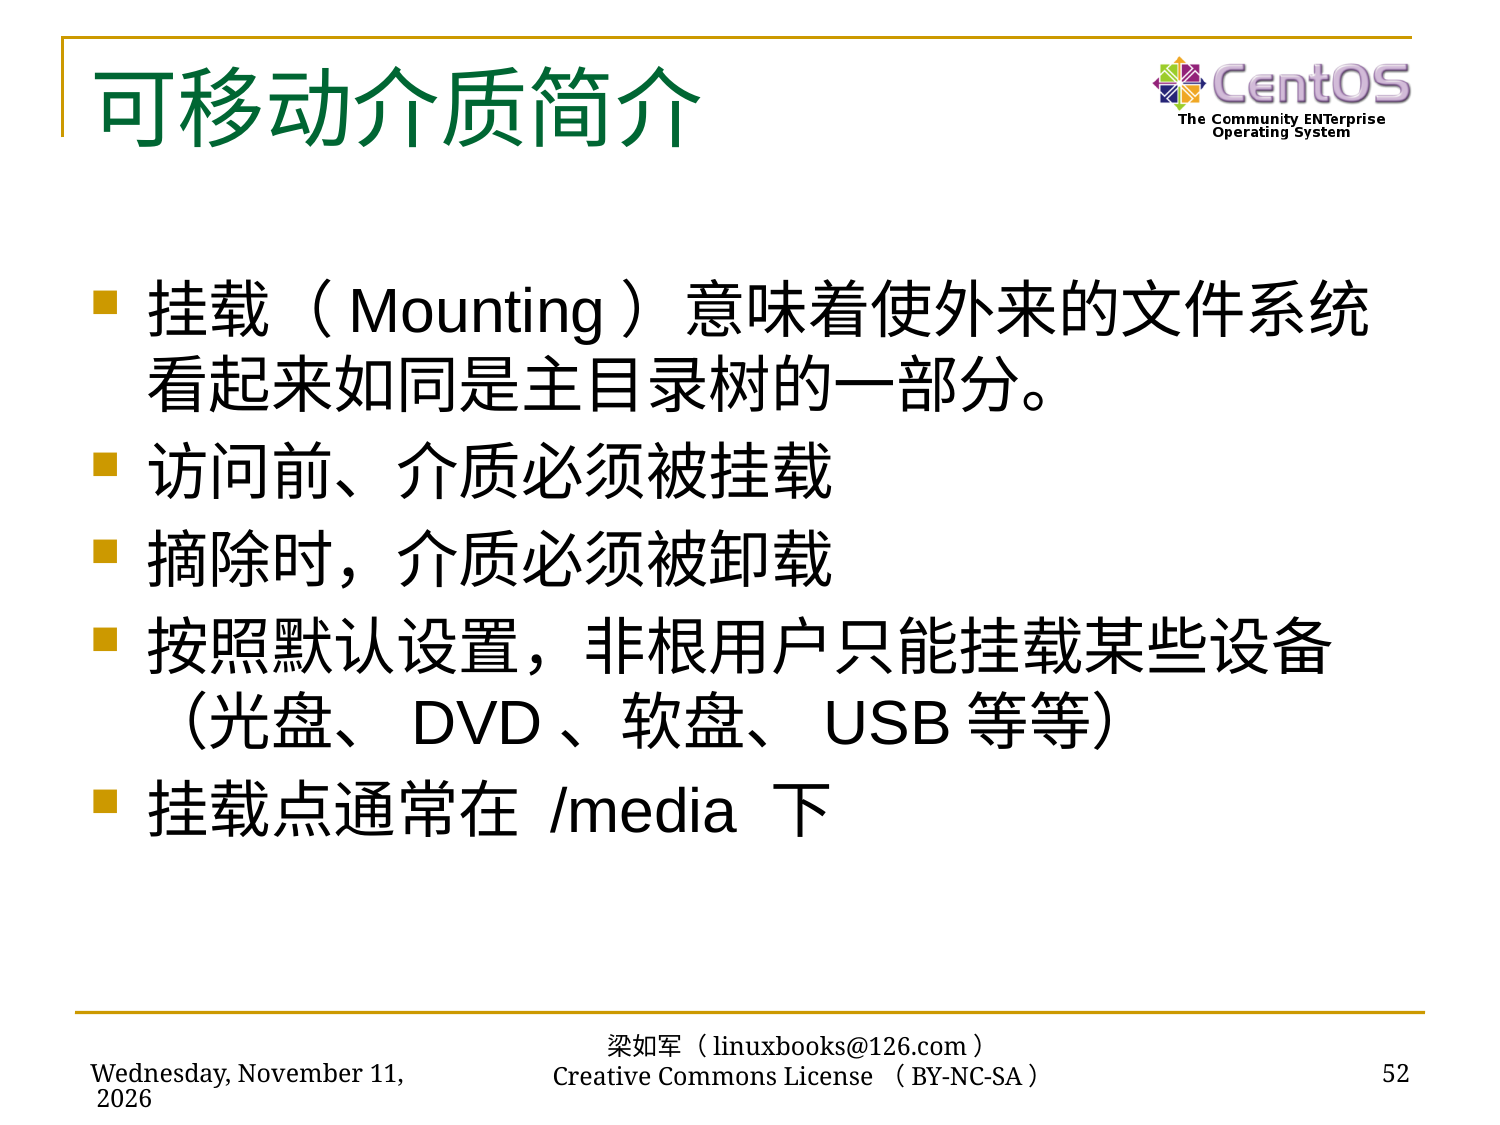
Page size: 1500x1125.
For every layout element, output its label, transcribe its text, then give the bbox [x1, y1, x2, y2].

title 可移动介质简介 [74, 45, 1426, 233]
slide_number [74, 1023, 426, 1100]
slide_number 52 [1074, 1023, 1426, 1100]
list 挂载（Mounting）意味着使外来的文件系统看起来如同是主目录树的一部分。 访问前、介质必须被挂载 摘除时，介质必须被卸载 按照默认设置，非根用户只能挂载某些设备（光盘、DVD、软盘、USB等等） 挂载点通常在 /media 下 [74, 262, 1426, 1006]
footer 梁如军（linuxbooks@126.com） Creative Commons License（BY-NC-SA） [359, 1022, 1247, 1099]
